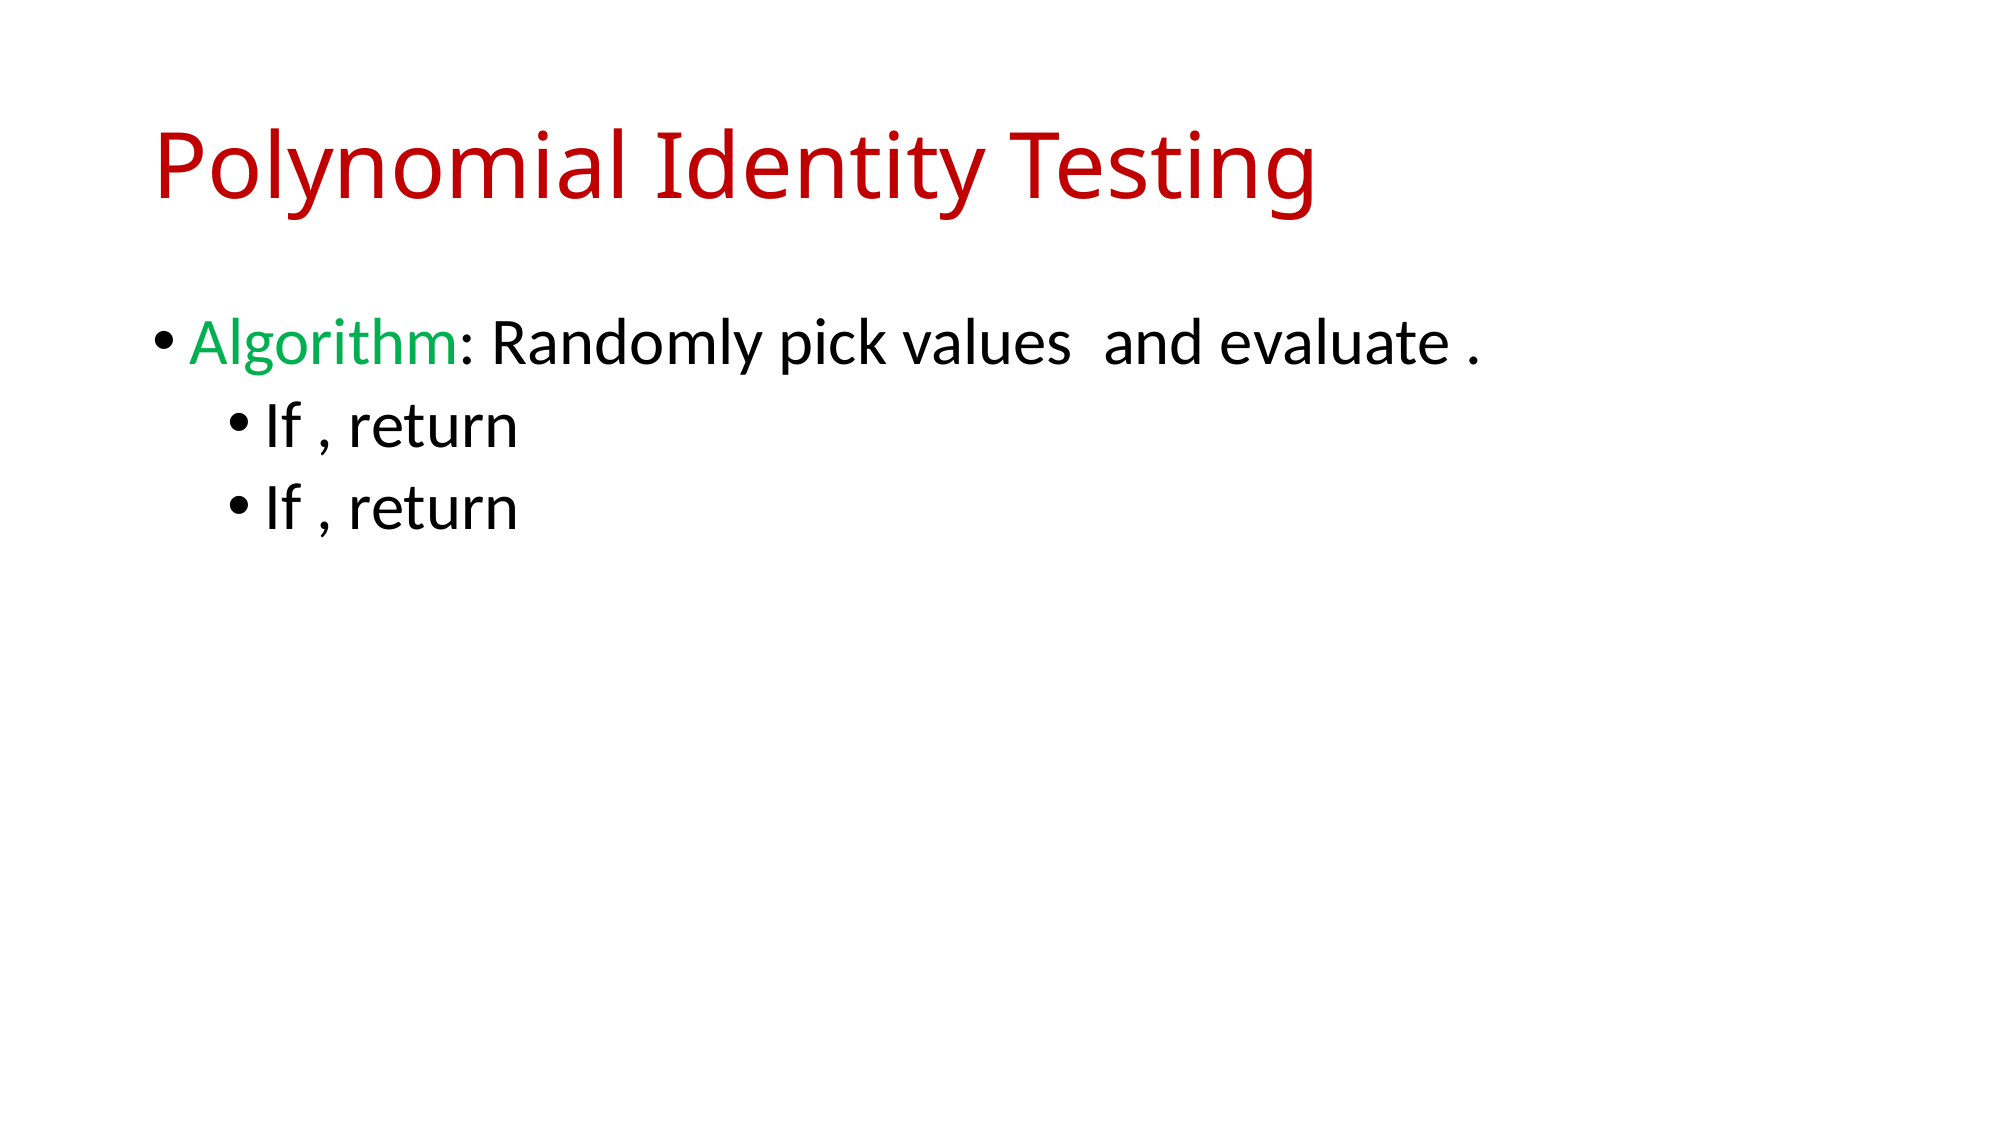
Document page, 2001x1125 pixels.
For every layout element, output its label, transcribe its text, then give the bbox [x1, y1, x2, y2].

title Polynomial Identity Testing [137, 59, 1863, 278]
